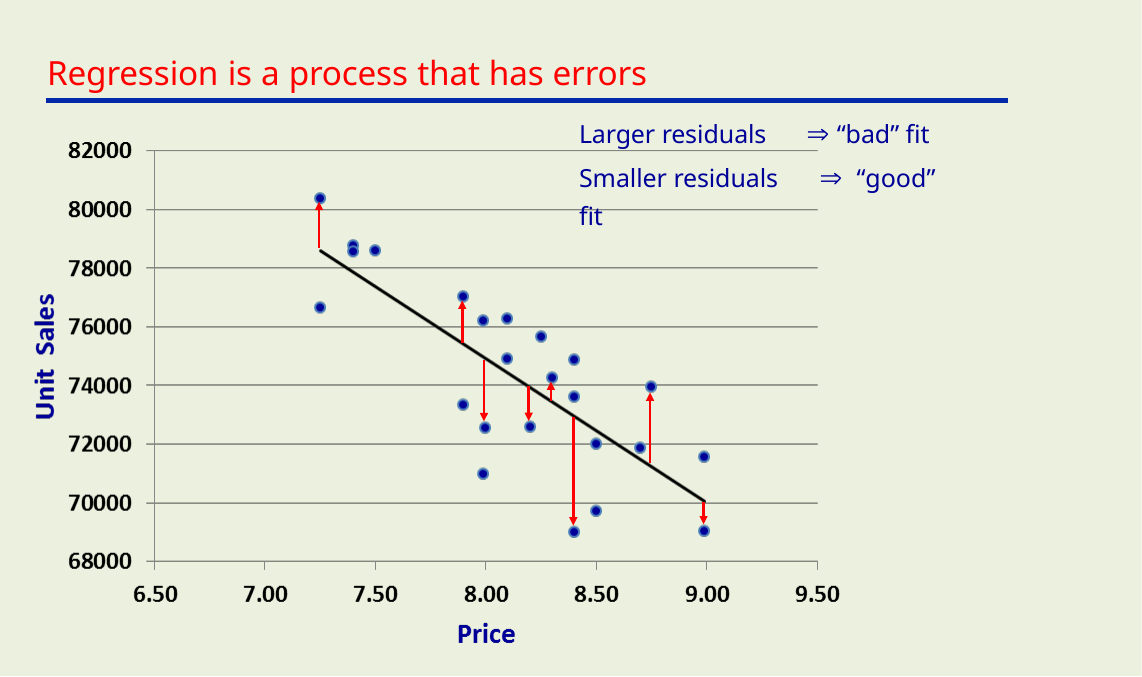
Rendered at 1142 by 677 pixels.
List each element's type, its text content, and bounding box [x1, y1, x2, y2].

text_box Regression is a process that has errors [45, 50, 693, 93]
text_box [0, 125, 864, 677]
text_box Larger residuals  “bad” fit Smaller residuals  “good” fit [577, 109, 967, 231]
